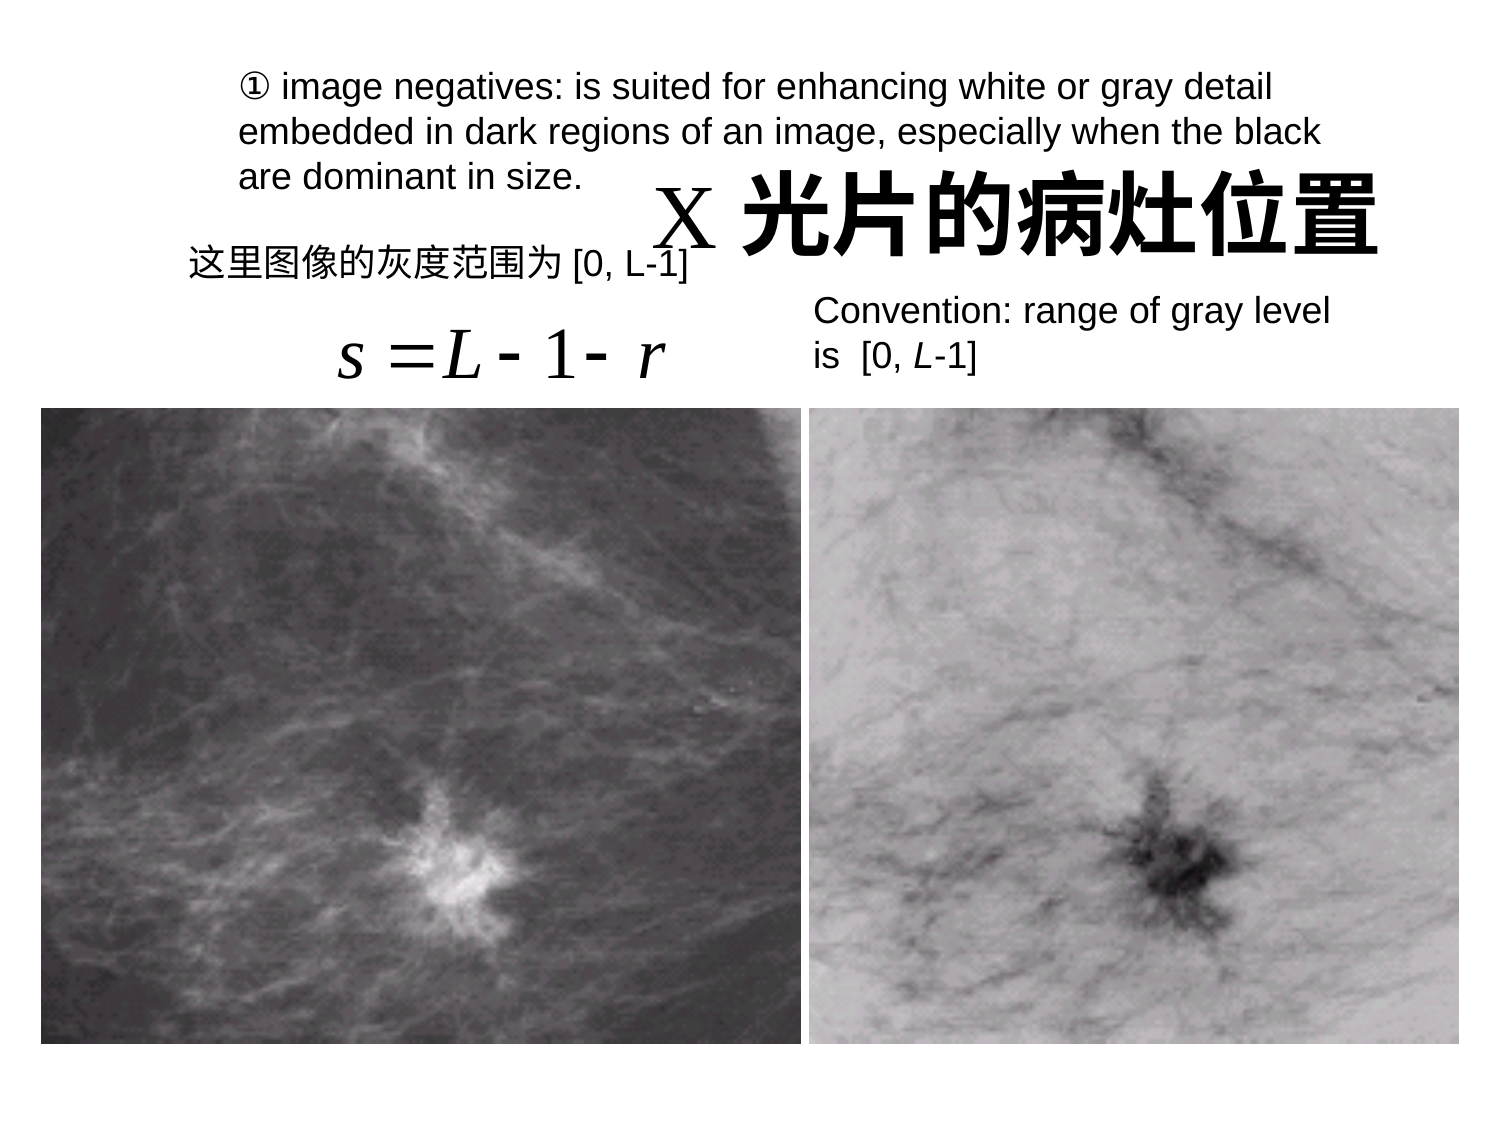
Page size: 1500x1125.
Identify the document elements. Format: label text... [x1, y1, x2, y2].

text_box X光片的病灶位置 [637, 148, 1398, 274]
picture [808, 408, 1459, 1045]
picture [41, 408, 801, 1045]
text_box ① image negatives: is suited for enhancing white or gray detail embedded in dark regions of an image, especially when the black are dominant in size. [223, 54, 1337, 205]
text_box 这里图像的灰度范围为[0, L-1] [173, 231, 705, 292]
text_box Convention: range of gray level is [0, L-1] [798, 278, 1357, 384]
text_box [324, 311, 680, 398]
